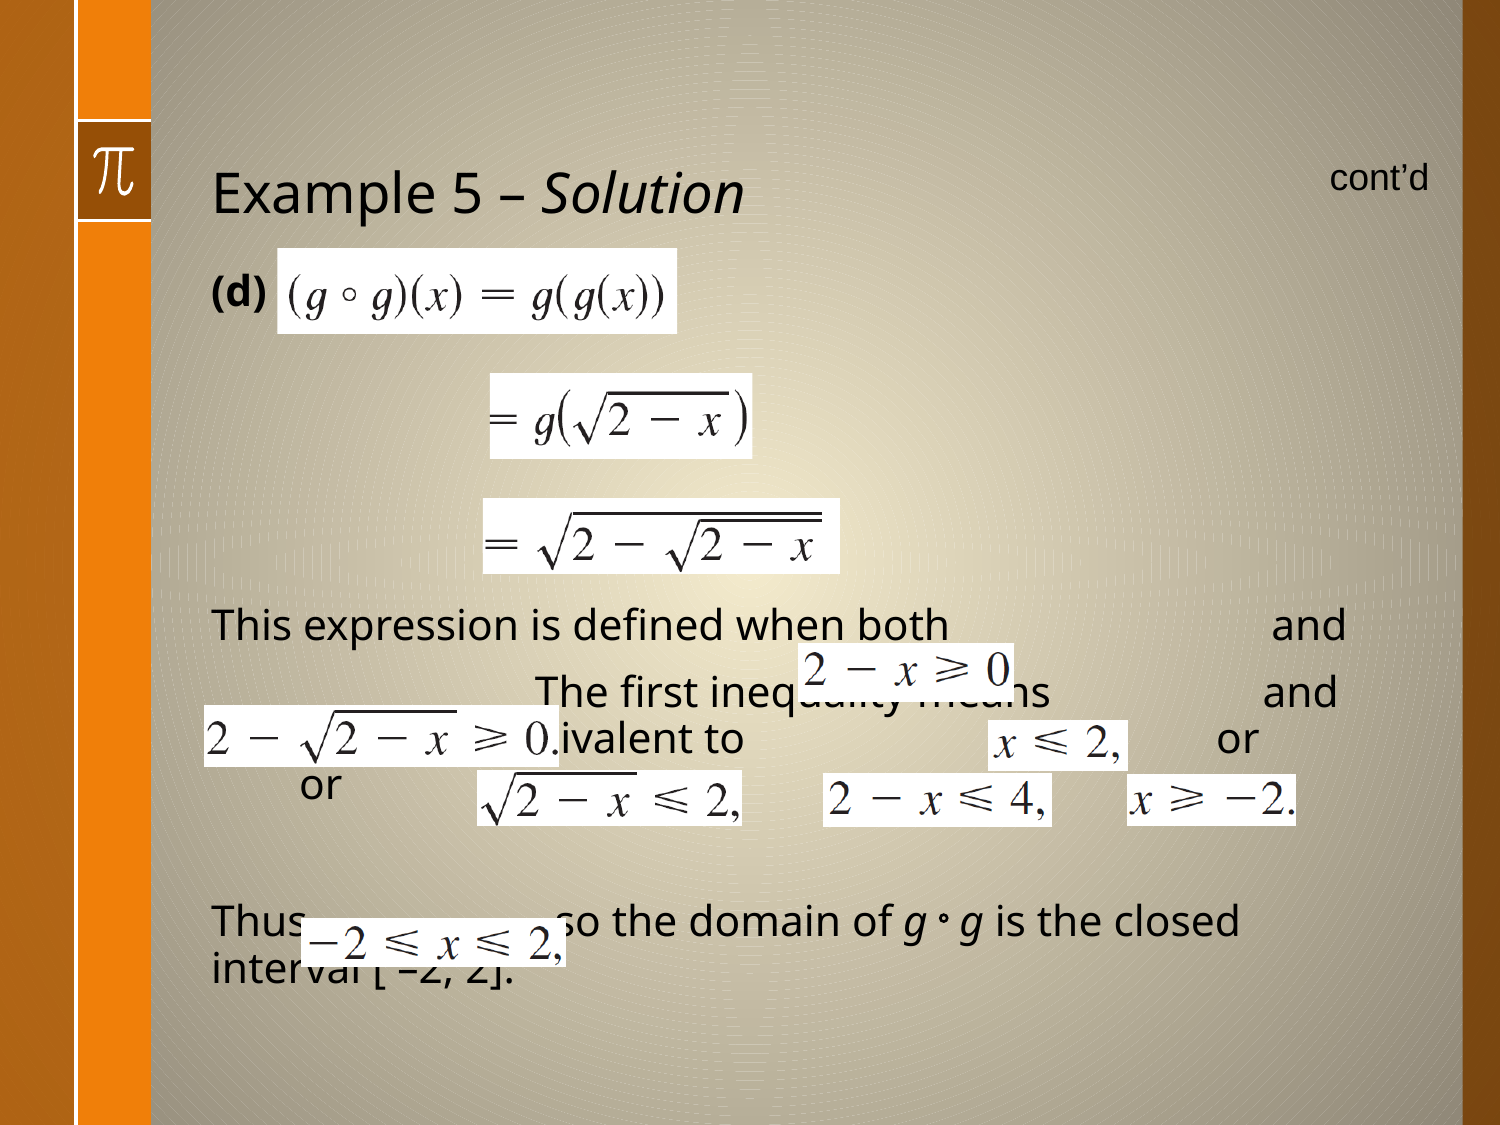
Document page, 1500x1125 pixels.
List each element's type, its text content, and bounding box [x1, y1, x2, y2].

list (d) This expression is defined when both and The first inequality means and the second is equivalent to or or Thus, so the domain of g  g is the closed interval [ –2, 2]. [196, 262, 1400, 1013]
picture [988, 720, 1128, 771]
picture [1127, 774, 1296, 826]
picture [482, 498, 840, 574]
picture [277, 248, 678, 336]
picture [489, 373, 753, 474]
picture [798, 643, 1014, 702]
picture [823, 773, 1052, 827]
text_box cont’d [1314, 145, 1453, 203]
title Example 5 – Solution [196, 29, 1400, 233]
picture [204, 705, 559, 767]
picture [477, 770, 742, 826]
picture [301, 918, 566, 967]
